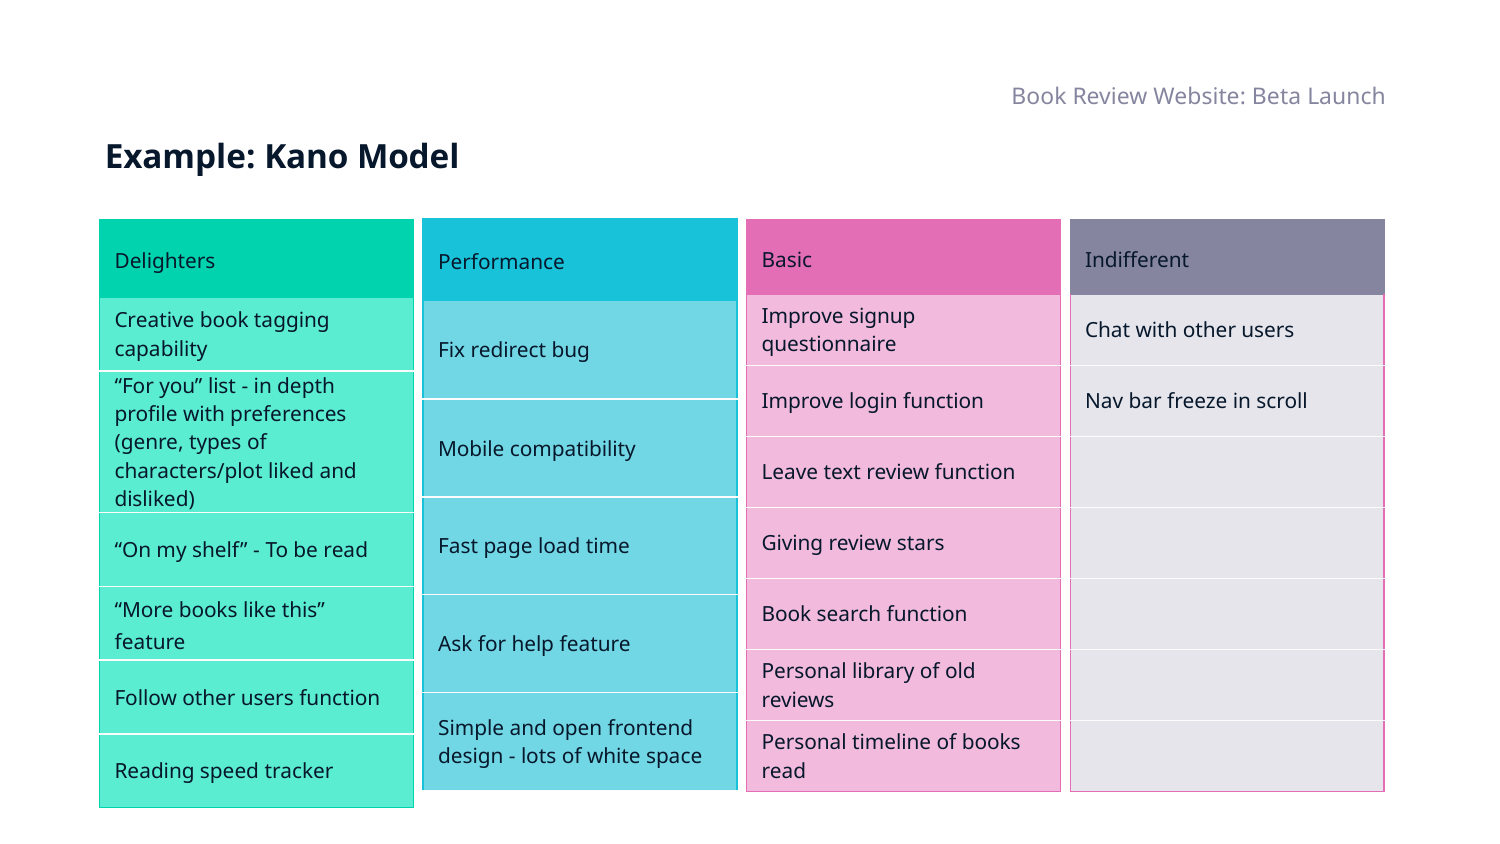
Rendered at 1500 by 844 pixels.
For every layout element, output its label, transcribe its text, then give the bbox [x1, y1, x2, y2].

table_cell Chat with other users [1071, 295, 1383, 365]
table_cell [1071, 650, 1383, 720]
table_cell Fix redirect bug [424, 301, 736, 398]
table_cell Reading speed tracker [100, 735, 413, 807]
table_cell [1071, 437, 1383, 507]
table_header Basic [747, 220, 1060, 293]
table_header Delighters [100, 220, 413, 296]
table_cell [1071, 508, 1383, 578]
table_header Performance [424, 220, 736, 299]
table_cell Mobile compatibility [424, 400, 736, 496]
table_cell Follow other users function [100, 661, 413, 733]
table_cell Ask for help feature [424, 595, 736, 692]
table_cell “More books like this” feature [100, 587, 413, 659]
title Book Review Website: Beta Launch [749, 69, 1402, 119]
table_cell Personal library of old reviews [747, 650, 1060, 720]
table_cell Nav bar freeze in scroll [1071, 366, 1383, 436]
table_cell Creative book tagging capability [100, 298, 413, 370]
table_cell [1071, 579, 1383, 649]
table_cell Simple and open frontend design - lots of white space [424, 693, 736, 790]
table_header Indifferent [1071, 220, 1383, 293]
table_cell “On my shelf” - To be read [100, 513, 413, 586]
table_cell “For you” list - in depth profile with preferences (genre, types of characters/plot liked and disliked) [100, 372, 413, 512]
table_cell Improve login function [747, 366, 1060, 436]
table_cell Leave text review function [747, 437, 1060, 507]
title Example: Kano Model [89, 120, 1063, 191]
table_cell Personal timeline of books read [747, 721, 1060, 791]
table_cell Improve signup questionnaire [747, 295, 1060, 365]
table_cell Book search function [747, 579, 1060, 649]
table_cell [1071, 721, 1383, 791]
table_cell Giving review stars [747, 508, 1060, 578]
table_cell Fast page load time [424, 498, 736, 594]
